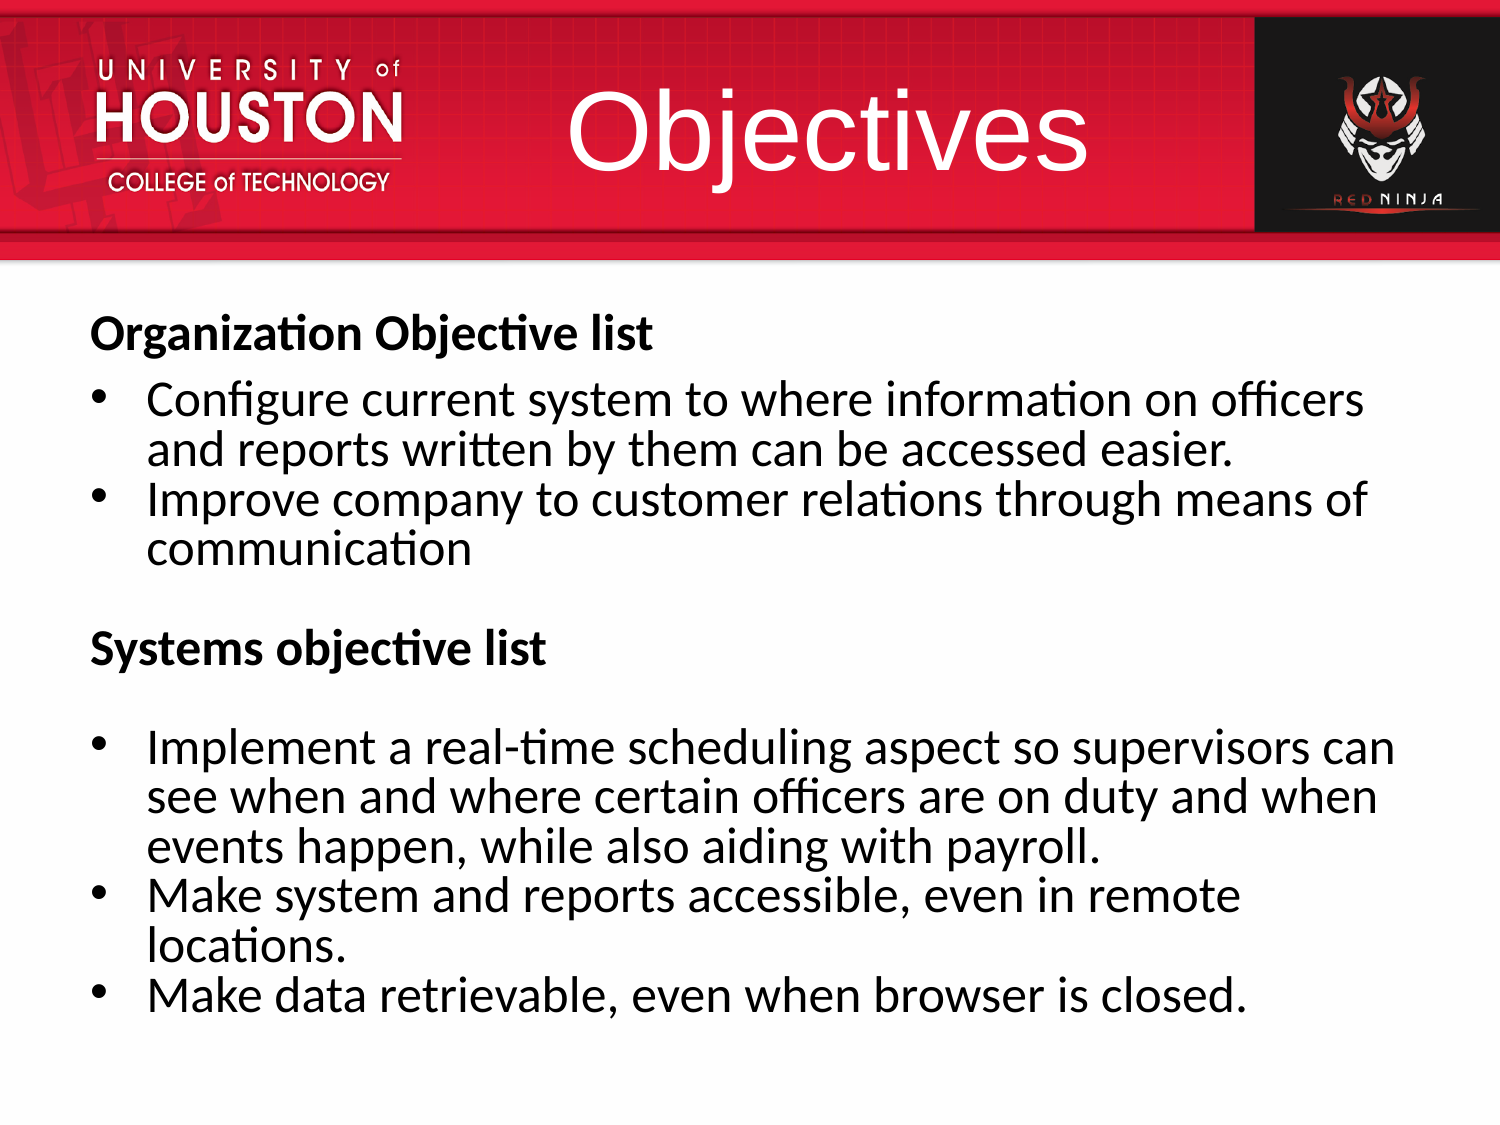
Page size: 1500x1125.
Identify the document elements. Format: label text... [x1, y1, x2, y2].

text_box Objectives [404, 17, 1252, 233]
picture [0, 0, 1500, 1125]
list Organization Objective list Configure current system to where information on officers and reports written by them can be accessed easier. Improve company to customer relations through means of communication Systems objective list Implement a real-time scheduling aspect so supervisors can see when and where certain officers are on duty and when events happen, while also aiding with payroll. Make system and reports accessible, even in remote locations. Make data retrievable, even when browser is closed. [75, 303, 1425, 1046]
